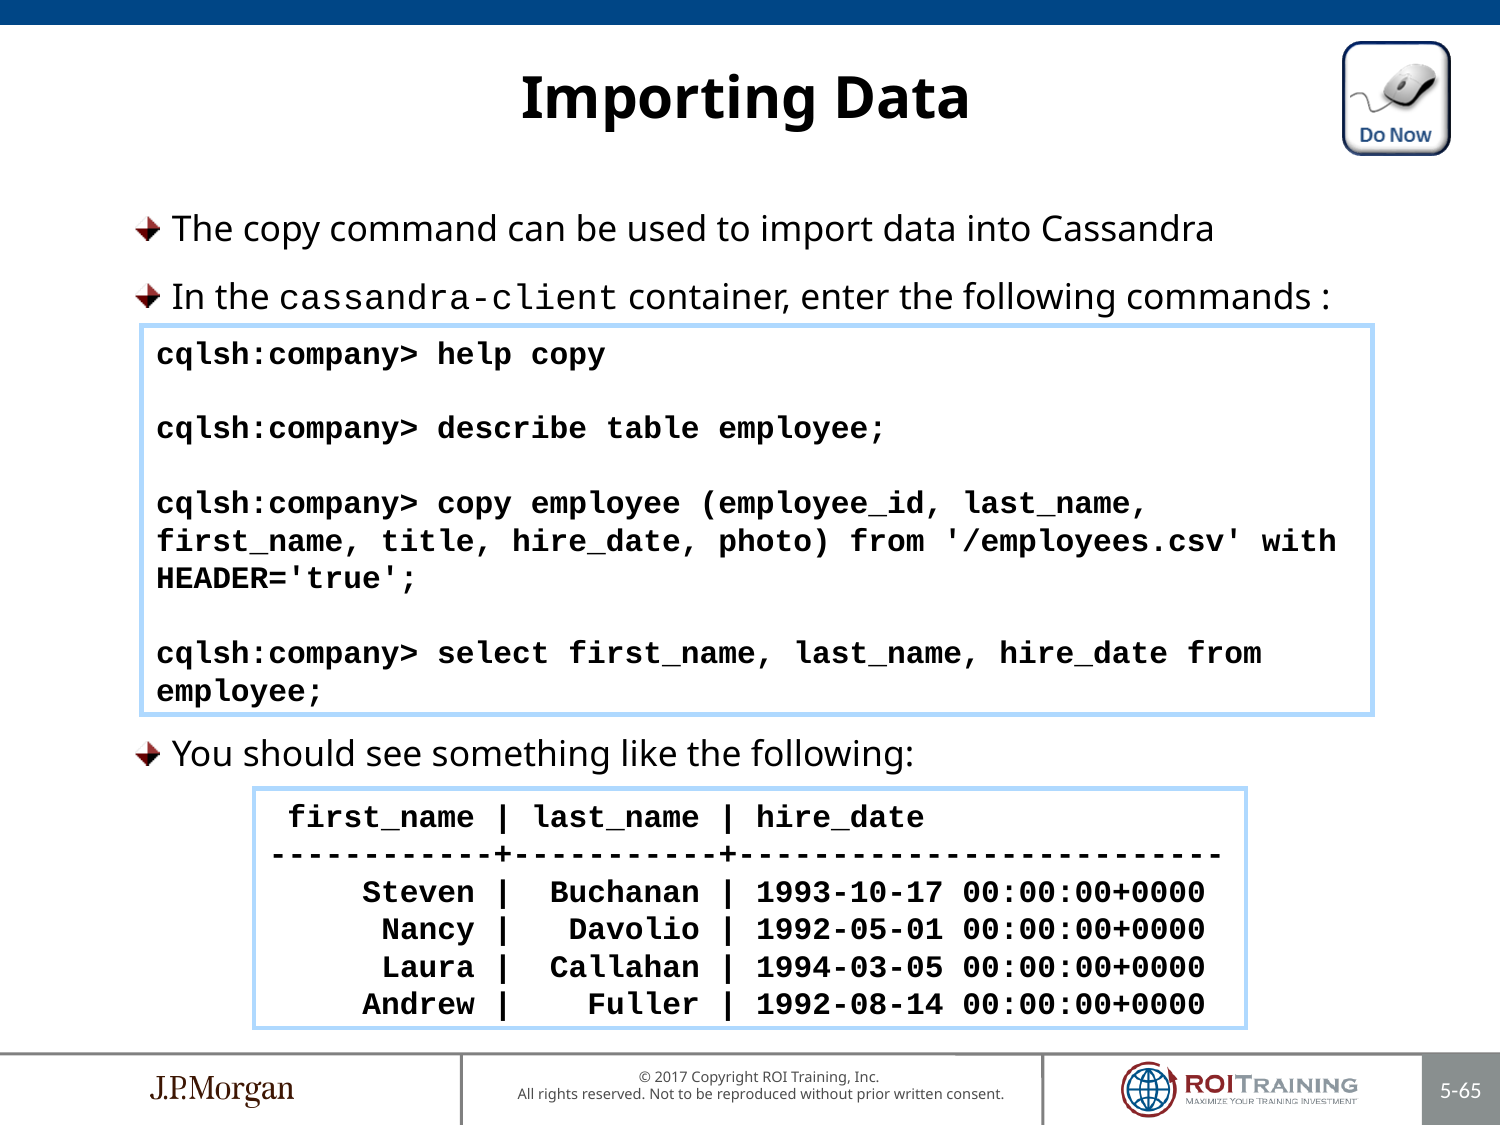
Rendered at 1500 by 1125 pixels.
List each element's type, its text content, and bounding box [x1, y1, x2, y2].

list The copy command can be used to import data into Cassandra In the cassandra-client container, enter the following commands : You should see something like the following: [119, 198, 1395, 1070]
picture [1333, 39, 1457, 161]
text_box cqlsh:company> help copy cqlsh:company> describe table employee; cqlsh:company> copy employee (employee_id, last_name, first_name, title, hire_date, photo) from '/employees.csv' with HEADER='true'; cqlsh:company> select first_name, last_name, hire_date from employee; [141, 325, 1373, 715]
picture [1113, 1070, 1362, 1118]
text_box first_name | last_name | hire_date ------------+-----------+-------------------------- Steven | Buchanan | 1993-10-17 00:00:00+0000 Nancy | Davolio | 1992-05-01 00:00:00+0000 Laura | Callahan | 1994-03-05 00:00:00+0000 Andrew | Fuller | 1992-08-14 00:00:00+0000 [253, 788, 1246, 1028]
picture [134, 740, 160, 766]
picture [134, 215, 160, 241]
picture [134, 282, 160, 308]
picture [150, 1076, 294, 1108]
title Importing Data [172, 43, 1322, 147]
